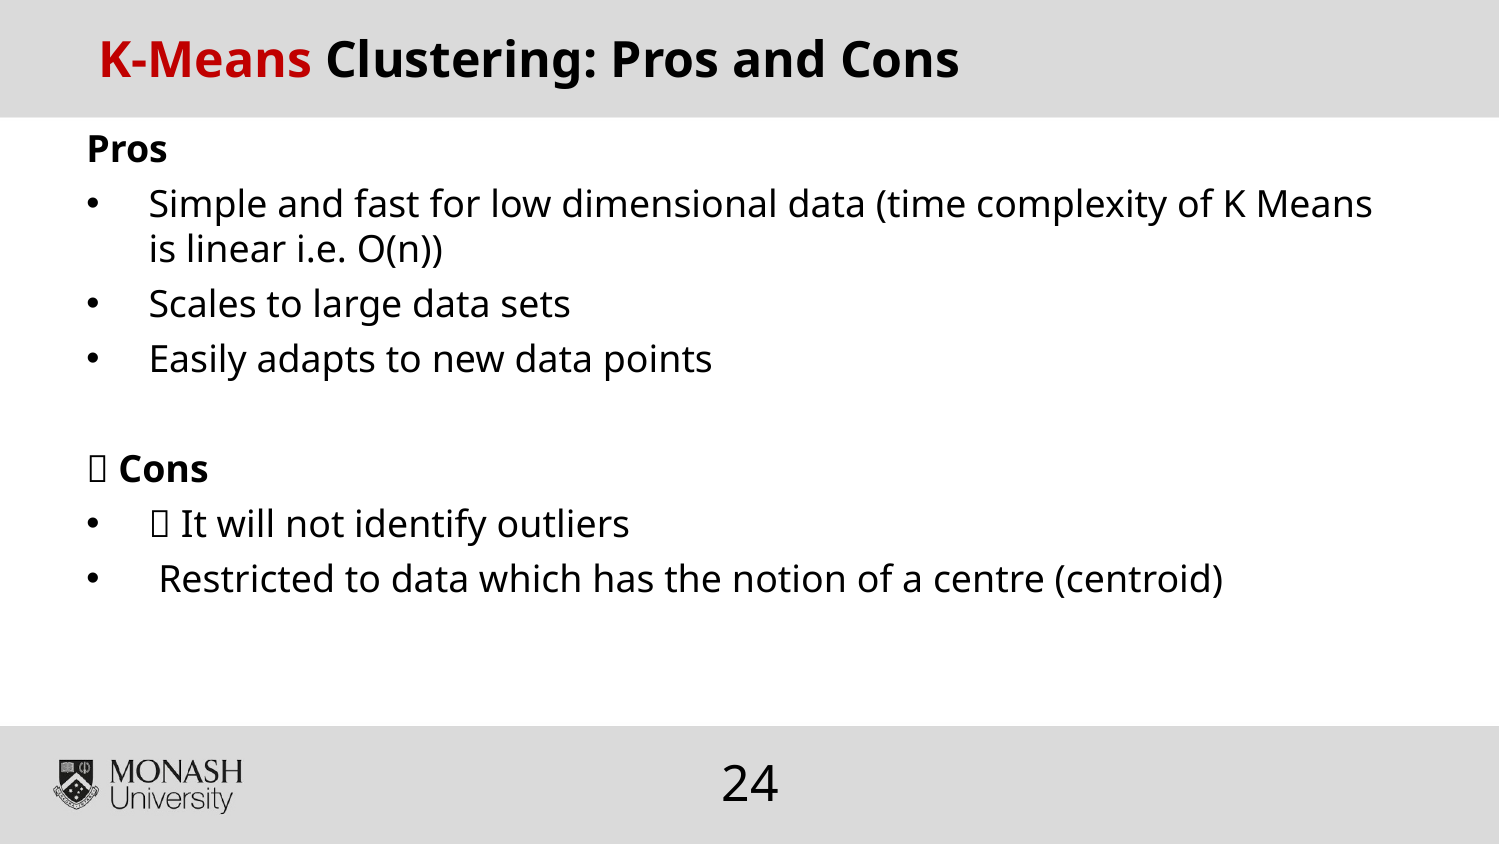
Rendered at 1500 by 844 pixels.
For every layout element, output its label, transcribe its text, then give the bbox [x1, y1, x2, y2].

list Pros Simple and fast for low dimensional data (time complexity of K Means is linear i.e. O(n)) Scales to large data sets Easily adapts to new data points  Cons  It will not identify outliers Restricted to data which has the notion of a centre (centroid) [58, 117, 1419, 676]
picture [0, 0, 1499, 844]
list K-Means Clustering: Pros and Cons [45, 19, 1464, 97]
